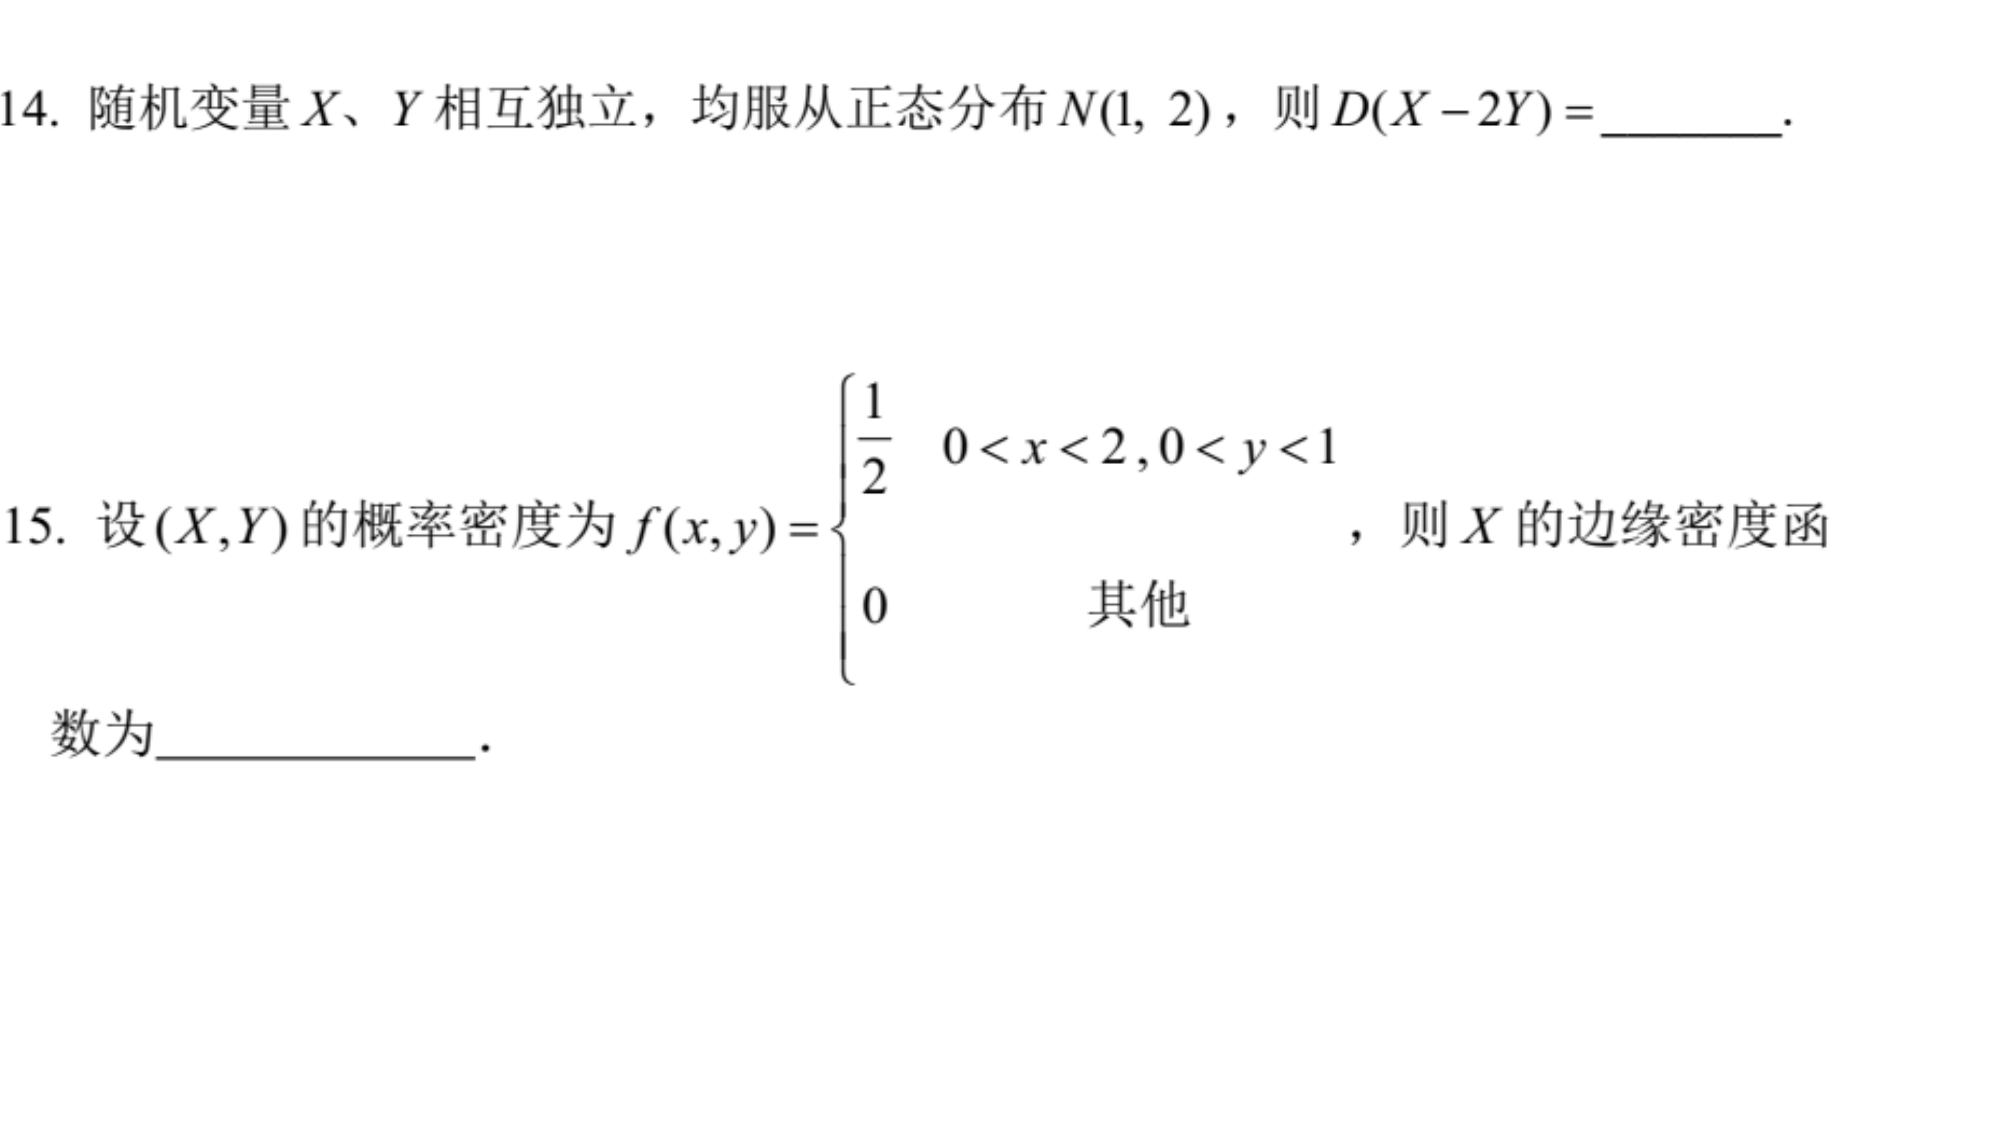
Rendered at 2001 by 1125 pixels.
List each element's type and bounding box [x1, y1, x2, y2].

picture [0, 354, 1870, 798]
picture [0, 51, 1818, 174]
